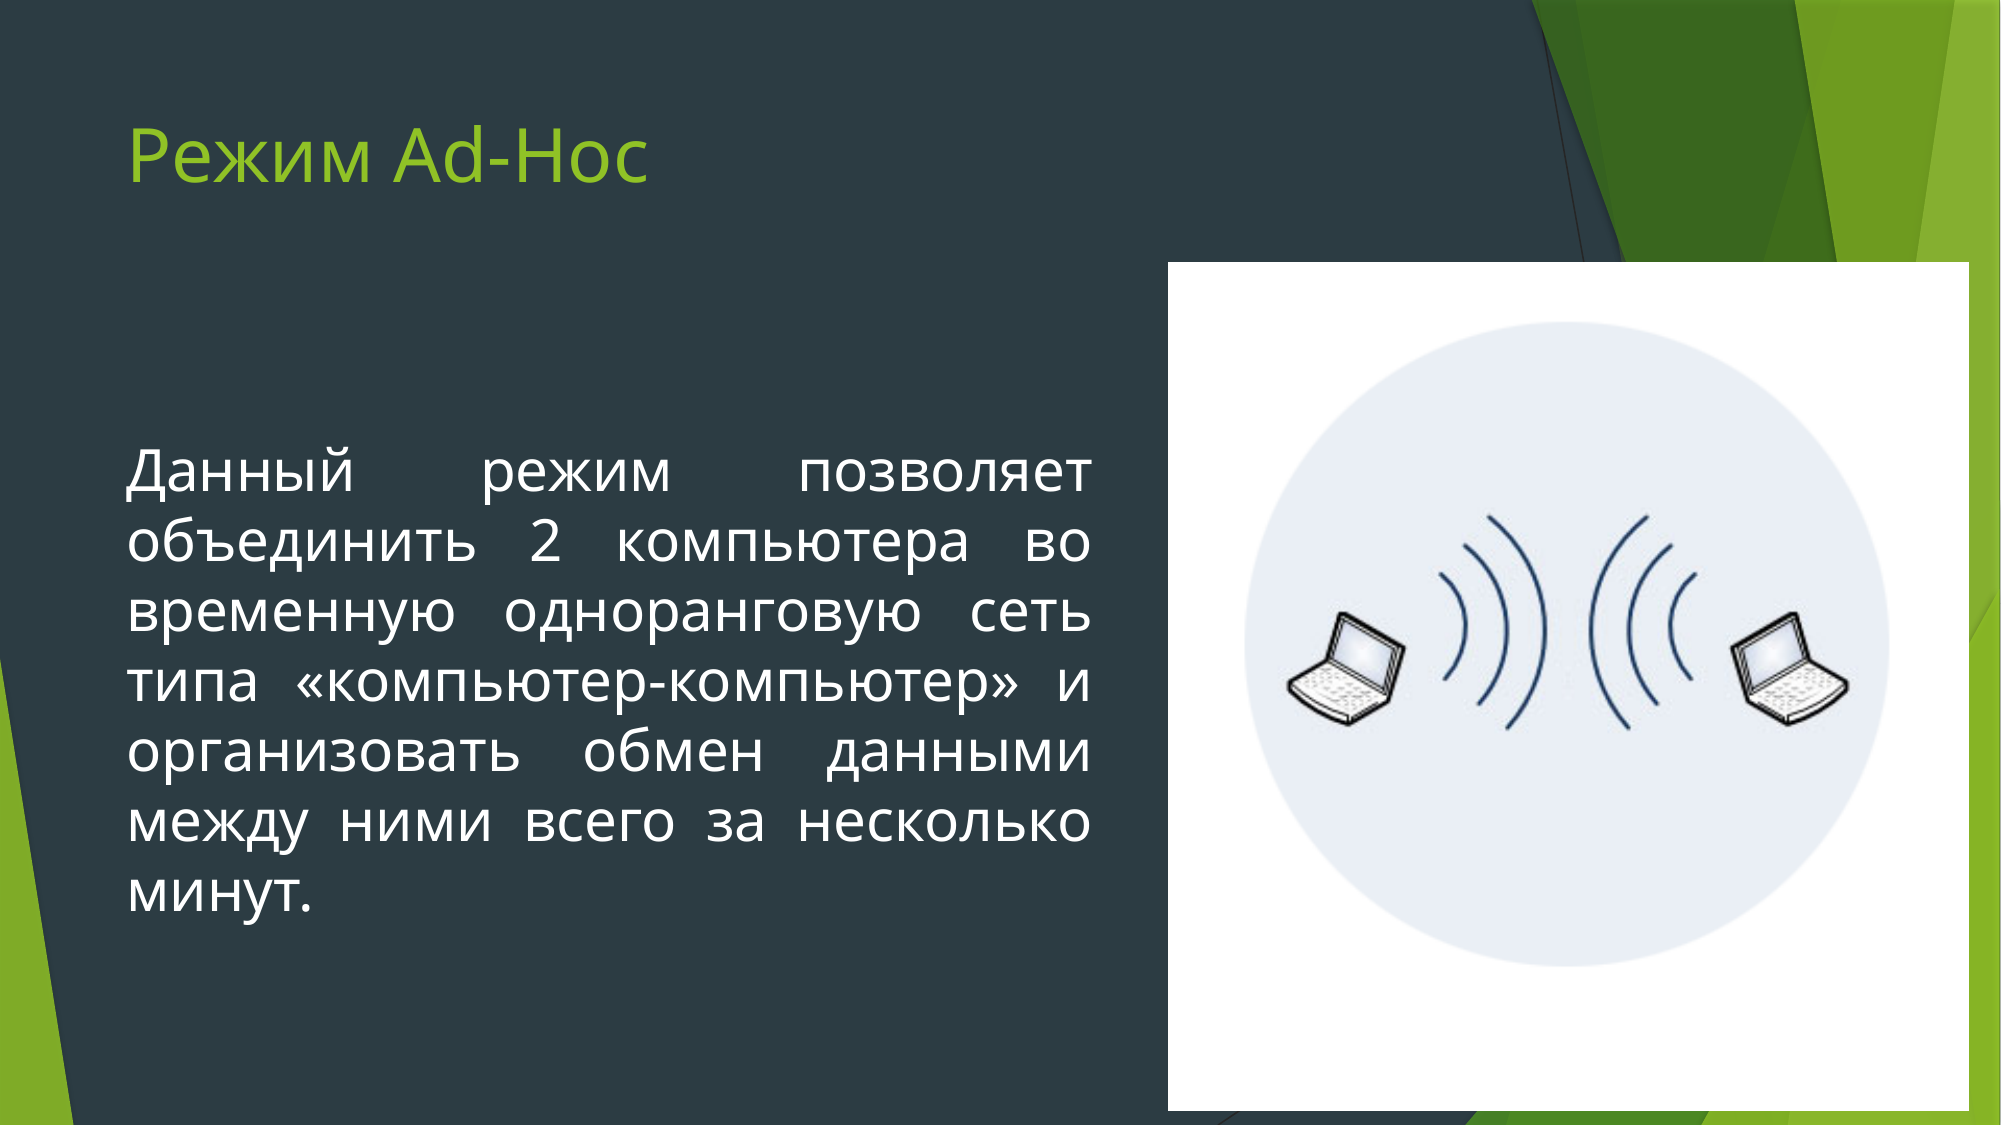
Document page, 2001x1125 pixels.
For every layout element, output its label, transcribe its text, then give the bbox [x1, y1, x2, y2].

list Данный режим позволяет объединить 2 компьютера во временную одноранговую сеть типа «компьютер-компьютер» и организовать обмен данными между ними всего за несколько минут. [111, 425, 1108, 714]
title Режим Ad-Hoc [111, 99, 1522, 317]
picture [1167, 261, 1969, 1111]
